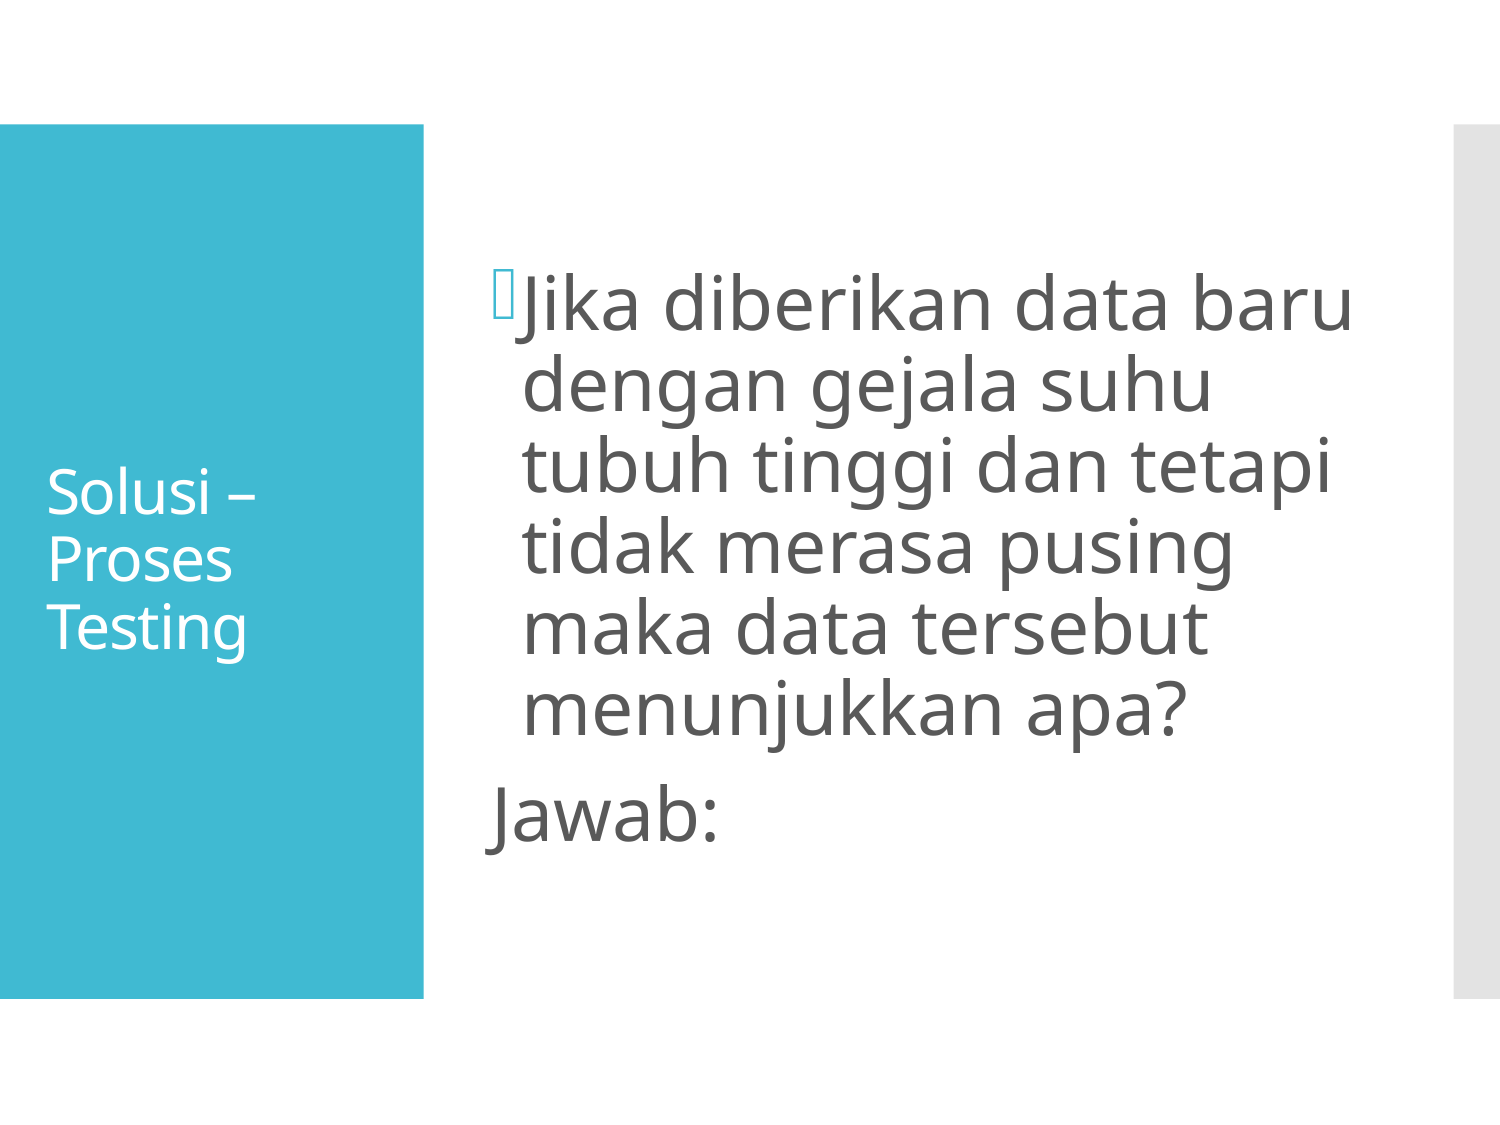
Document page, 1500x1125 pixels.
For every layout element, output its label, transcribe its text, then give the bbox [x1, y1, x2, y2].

list Jika diberikan data baru dengan gejala suhu tubuh tinggi dan tetapi tidak merasa pusing maka data tersebut menunjukkan apa? Jawab: [476, 141, 1376, 982]
title Solusi – Proses Testing [31, 184, 394, 940]
